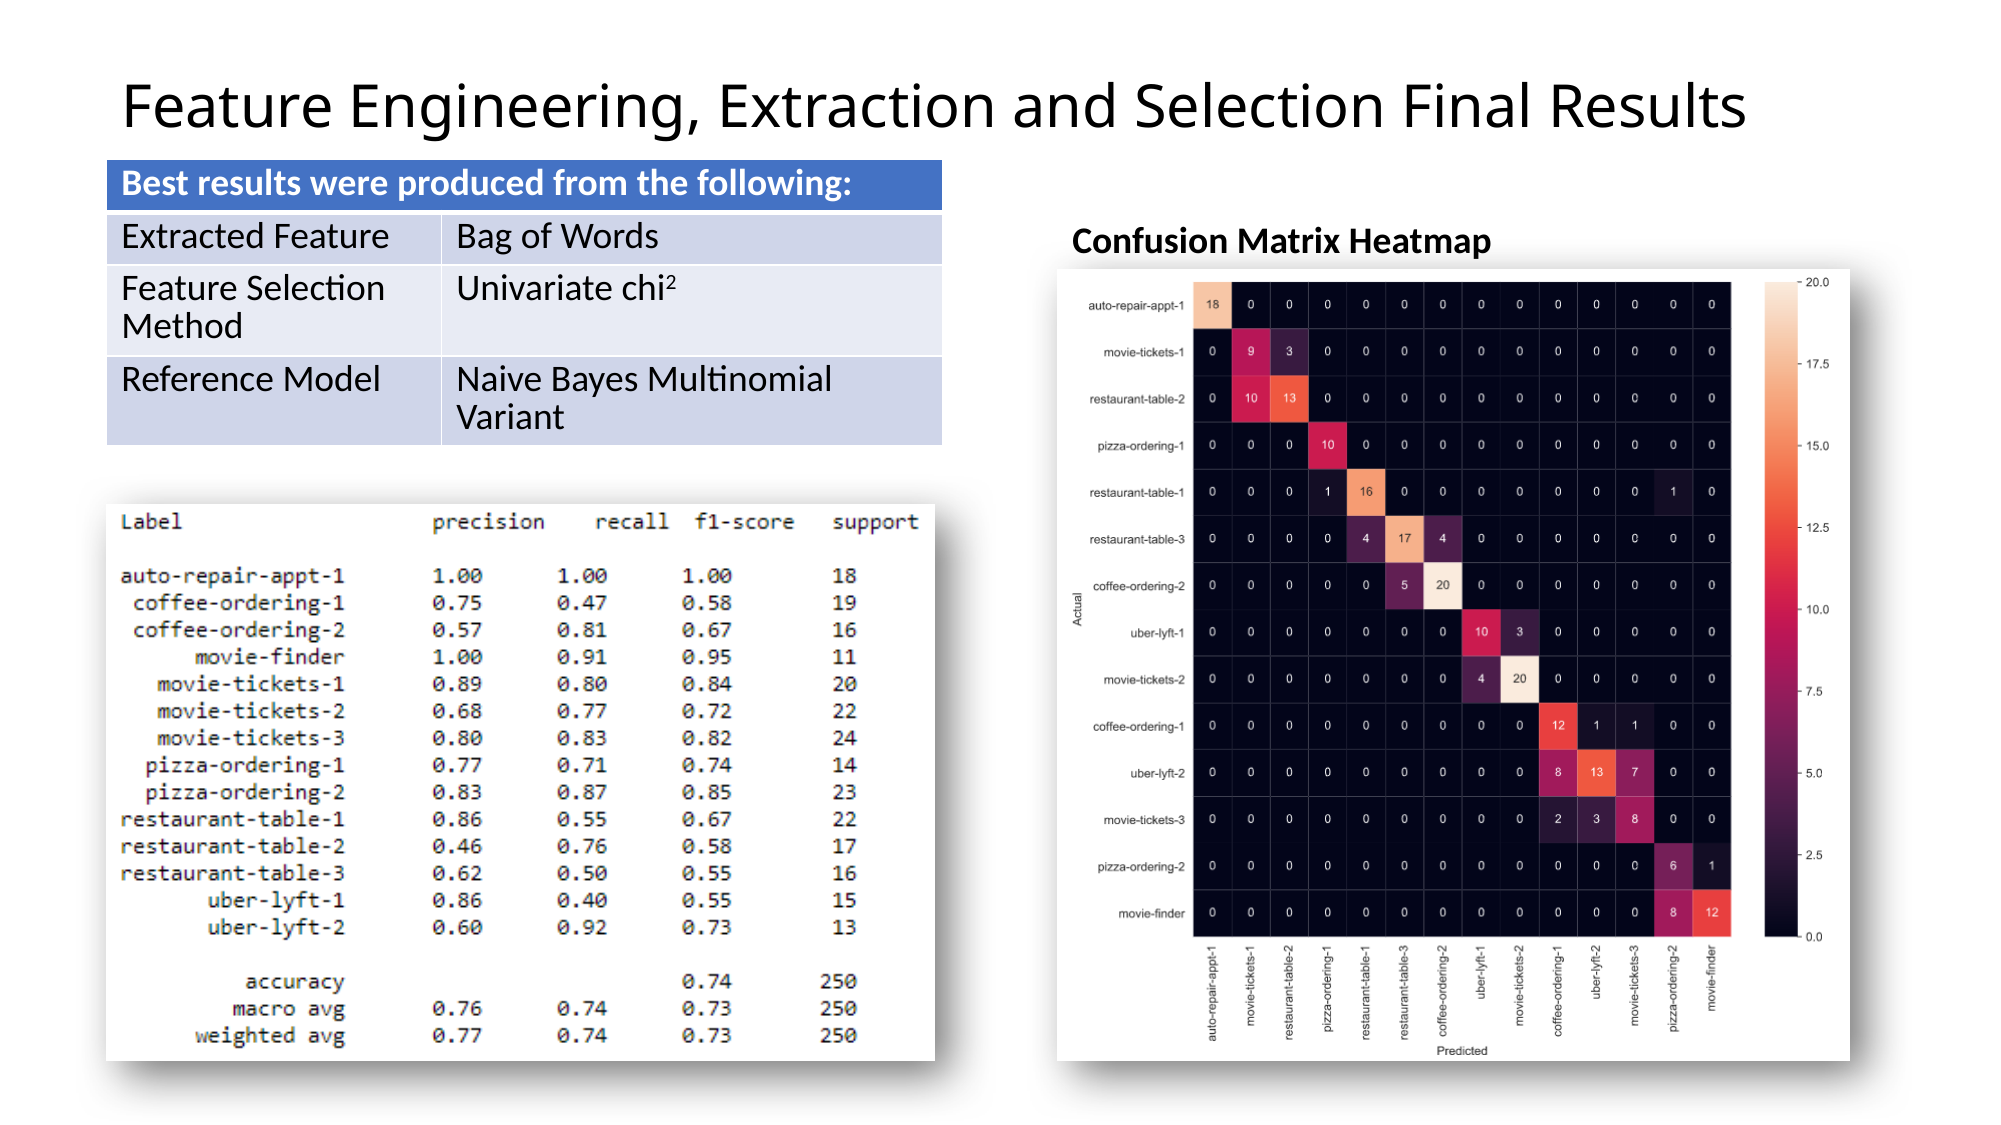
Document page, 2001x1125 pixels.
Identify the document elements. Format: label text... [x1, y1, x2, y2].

picture [1057, 269, 1850, 1061]
text_box Confusion Matrix Heatmap [1057, 208, 1967, 269]
table_cell Bag of Words [442, 215, 942, 264]
table_cell Naive Bayes Multinomial Variant [442, 357, 942, 445]
table_header Best results were produced from the following: [107, 160, 942, 210]
table_cell Feature Selection Method [107, 266, 441, 355]
table_cell Extracted Feature [107, 215, 441, 264]
table_cell Reference Model [107, 357, 441, 445]
picture [106, 504, 935, 1061]
title Feature Engineering, Extraction and Selection Final Results [106, 42, 1905, 173]
table_cell Univariate chi2 [442, 266, 942, 355]
